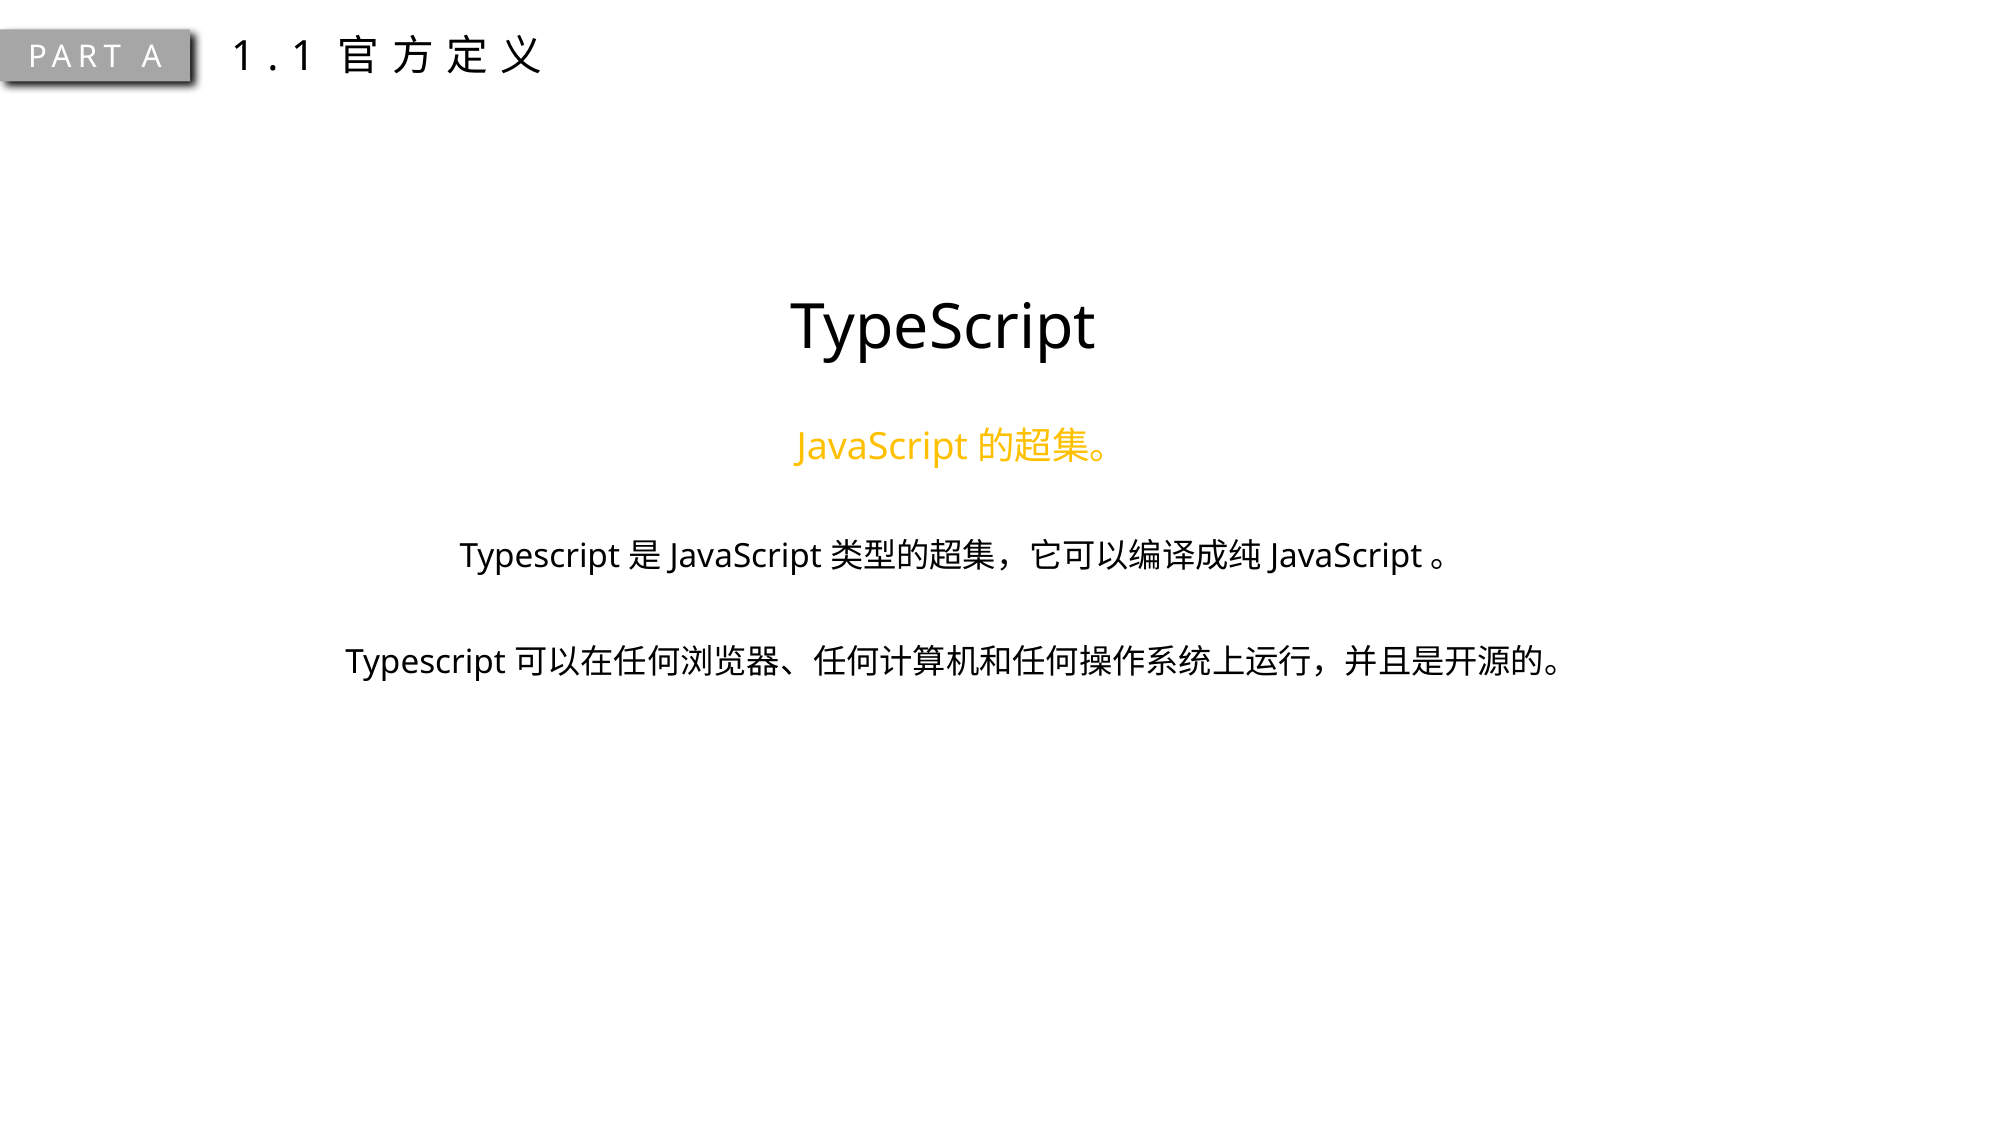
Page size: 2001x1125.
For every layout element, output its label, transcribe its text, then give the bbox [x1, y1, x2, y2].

text_box Typescript可以在任何浏览器、任何计算机和任何操作系统上运行，并且是开源的。 [337, 633, 1586, 688]
text_box Typescript是JavaScript类型的超集，它可以编译成纯JavaScript。 [452, 526, 1472, 582]
text_box TypeScript [782, 278, 1105, 369]
text_box JavaScript的超集。 [789, 414, 1135, 475]
text_box PART A [0, 29, 191, 82]
text_box 1.1官方定义 [223, 21, 550, 86]
